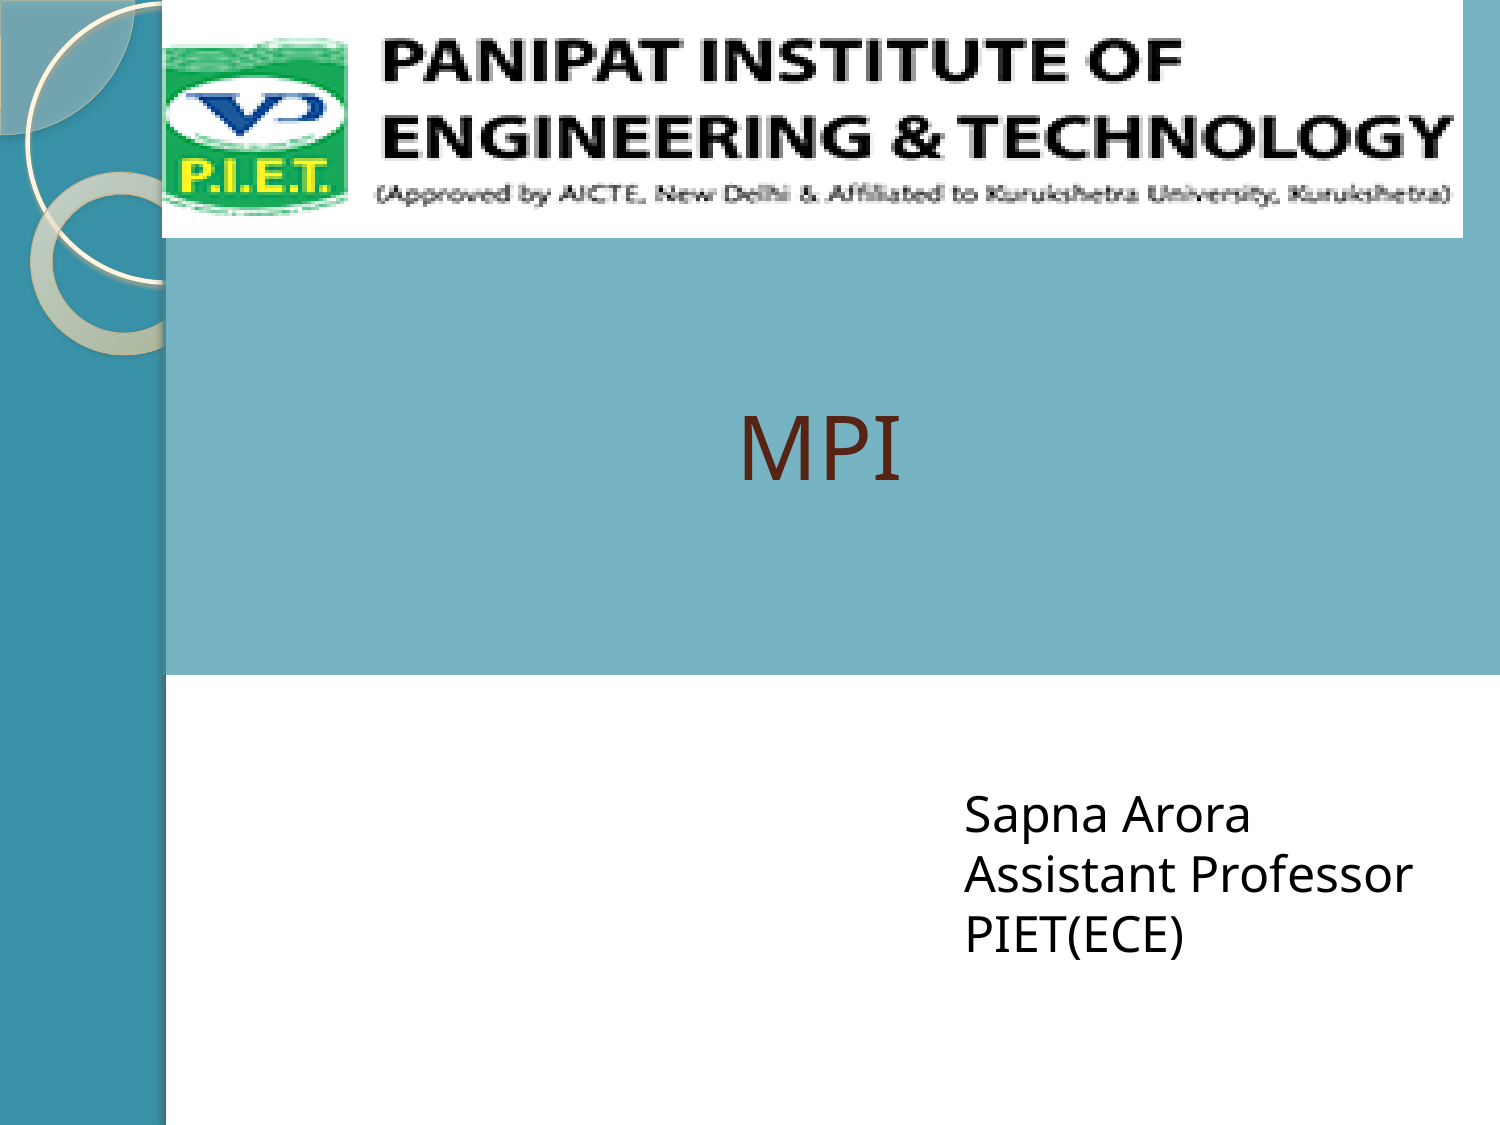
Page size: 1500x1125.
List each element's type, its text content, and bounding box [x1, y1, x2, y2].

text_box Sapna Arora Assistant Professor PIET(ECE) [949, 774, 1463, 970]
title MPI [162, 0, 1500, 675]
picture [162, 0, 1463, 238]
